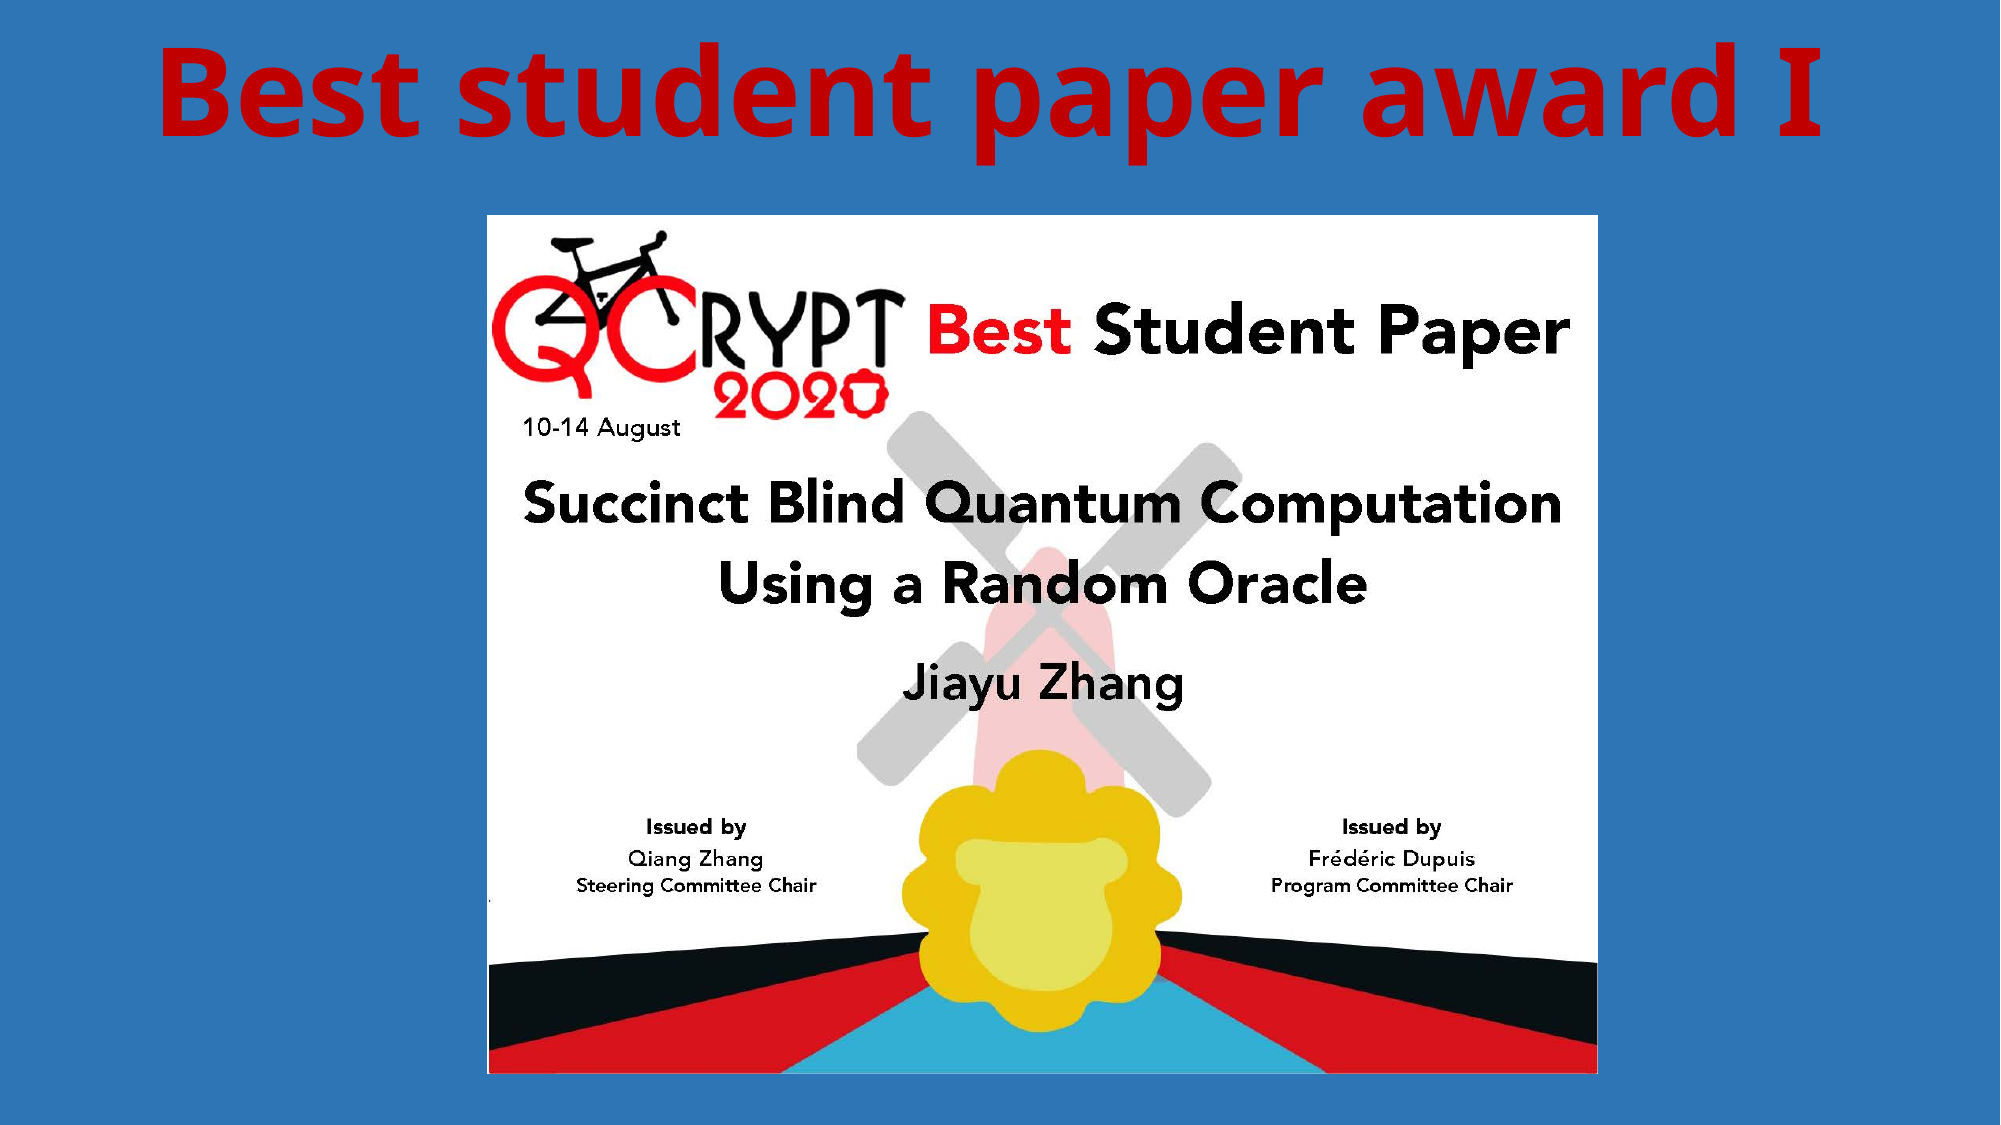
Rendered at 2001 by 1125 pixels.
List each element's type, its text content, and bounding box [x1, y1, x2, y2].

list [487, 215, 1598, 1074]
title Best student paper award I [137, 0, 1863, 206]
